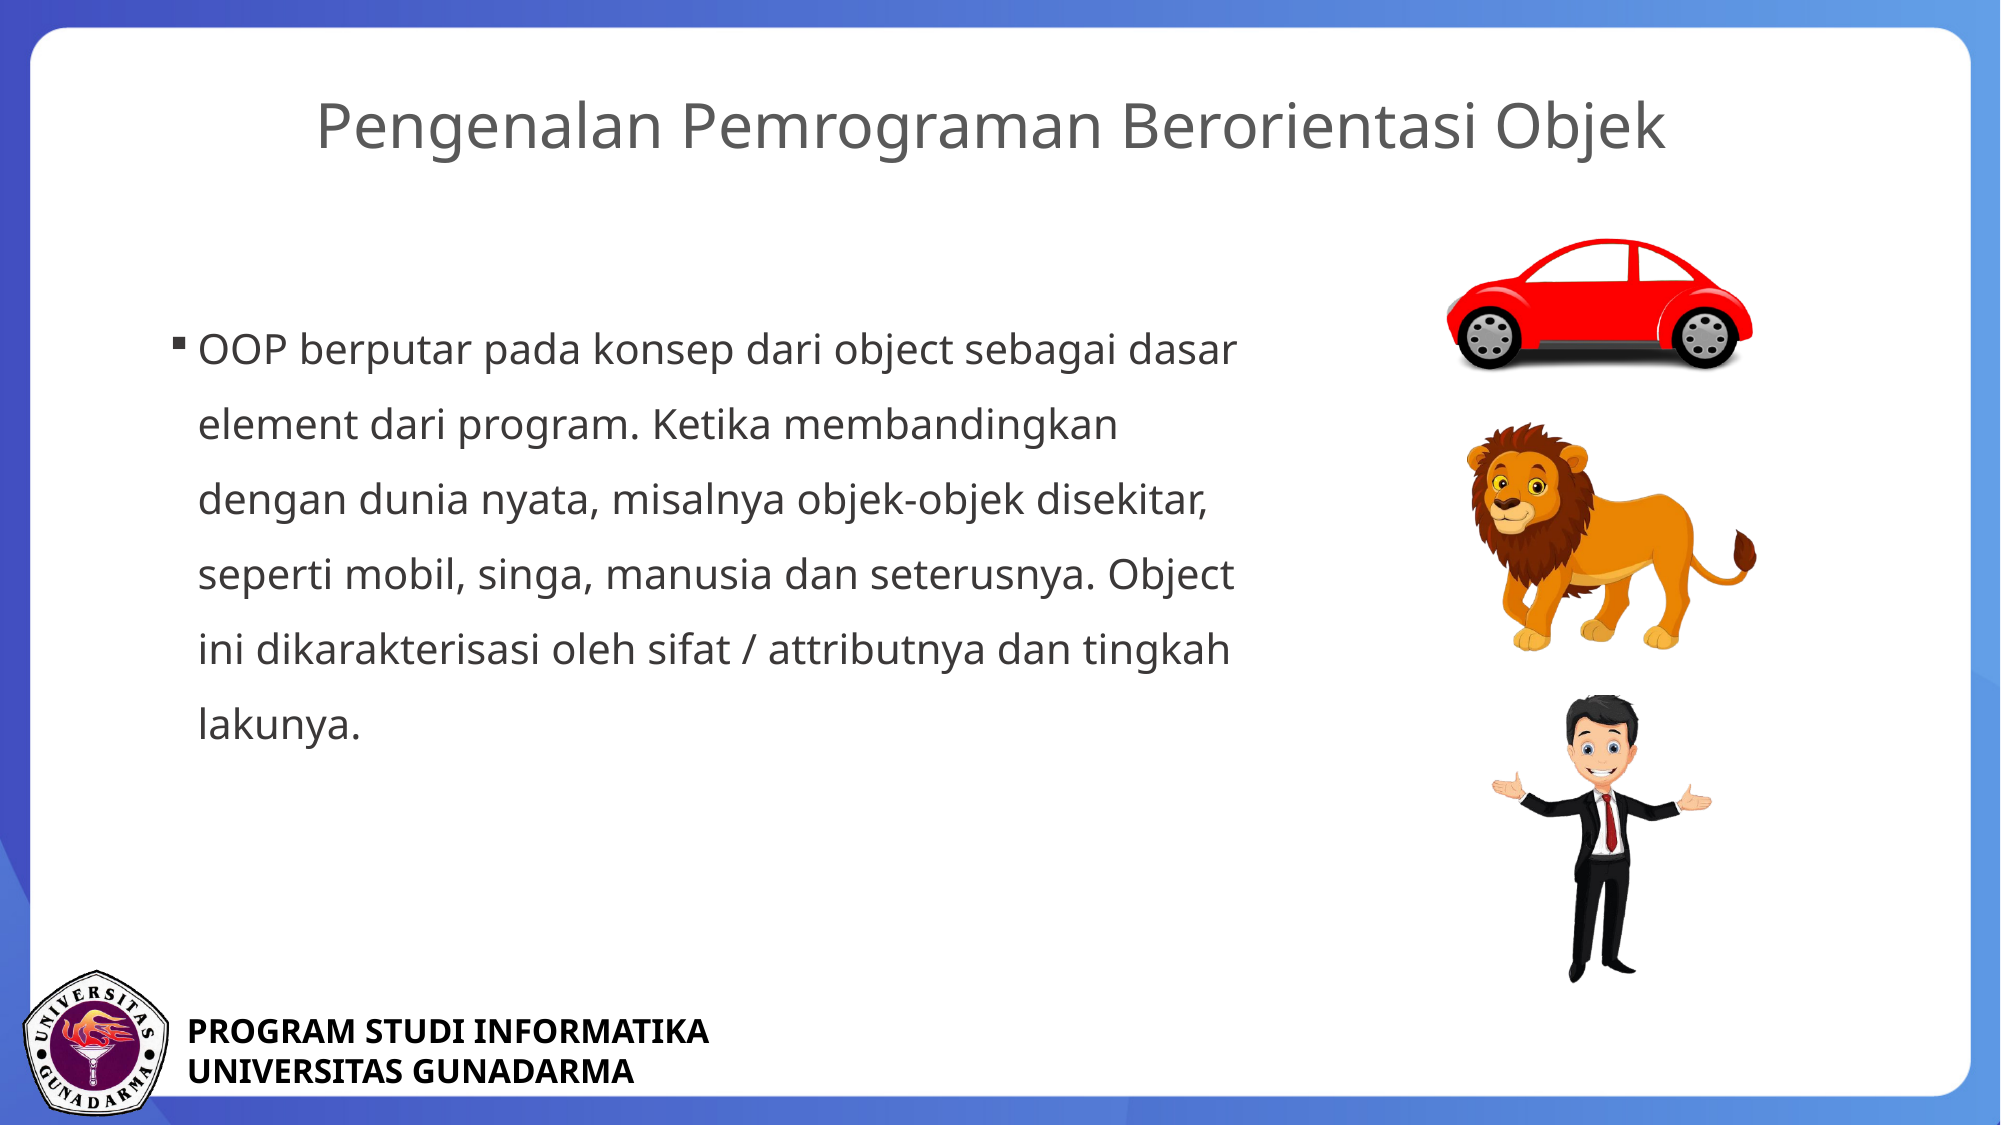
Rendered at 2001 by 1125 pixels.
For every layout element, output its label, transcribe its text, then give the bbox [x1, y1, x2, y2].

text_box OOP berputar pada konsep dari object sebagai dasar element dari program. Ketika membandingkan dengan dunia nyata, misalnya objek-objek disekitar, seperti mobil, singa, manusia dan seterusnya. Object ini dikarakterisasi oleh sifat / attributnya dan tingkah lakunya. [154, 290, 1292, 756]
picture [0, 0, 2001, 1125]
text_box Pengenalan Pemrograman Berorientasi Objek [294, 78, 1706, 169]
